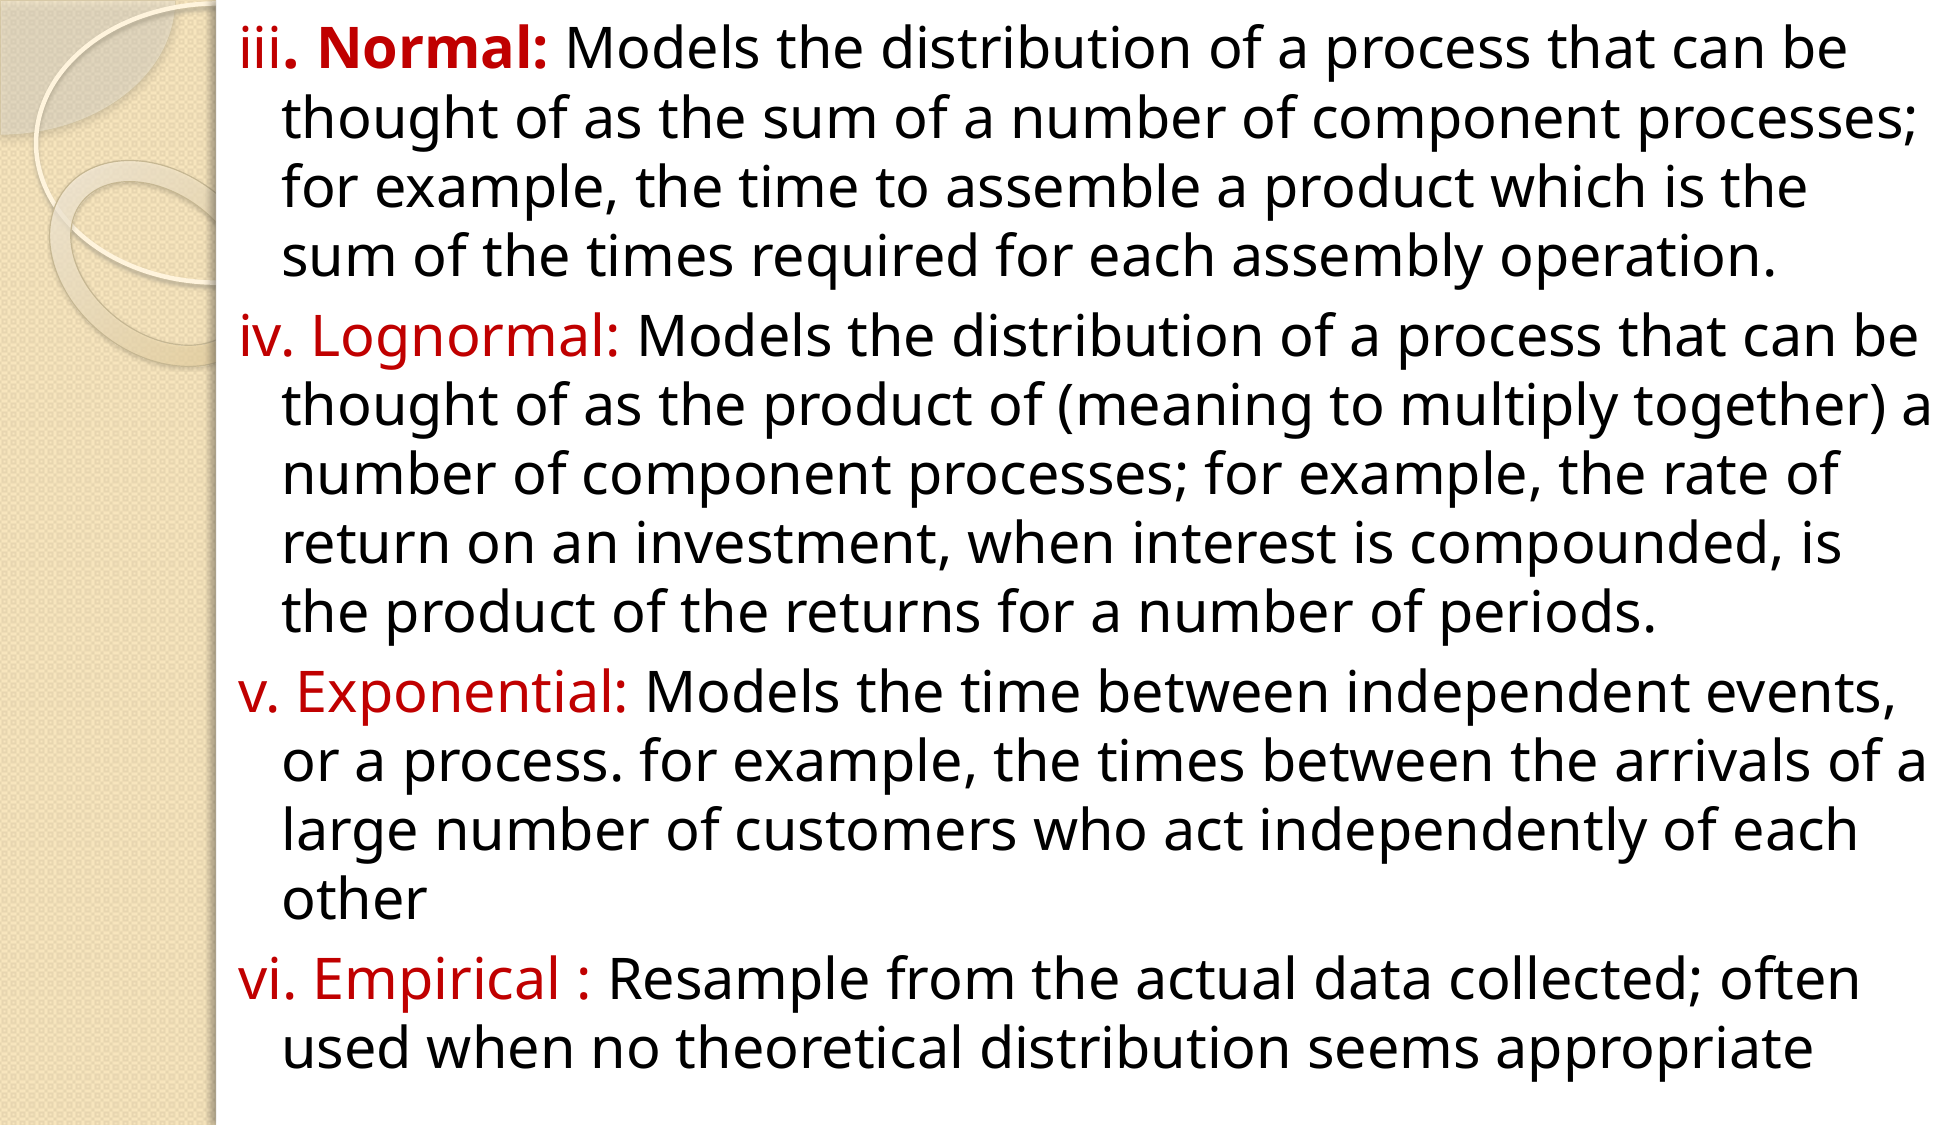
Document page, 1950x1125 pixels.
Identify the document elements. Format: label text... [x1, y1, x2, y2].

list iii. Normal: Models the distribution of a process that can be thought of as the sum of a number of component processes; for example, the time to assemble a product which is the sum of the times required for each assembly operation. iv. Lognormal: Models the distribution of a process that can be thought of as the product of (meaning to multiply together) a number of component processes; for example, the rate of return on an investment, when interest is compounded, is the product of the returns for a number of periods. v. Exponential: Models the time between independent events, or a process. for example, the times between the arrivals of a large number of customers who act independently of each other vi. Empirical : Resample from the actual data collected; often used when no theoretical distribution seems appropriate [211, 0, 1950, 1125]
